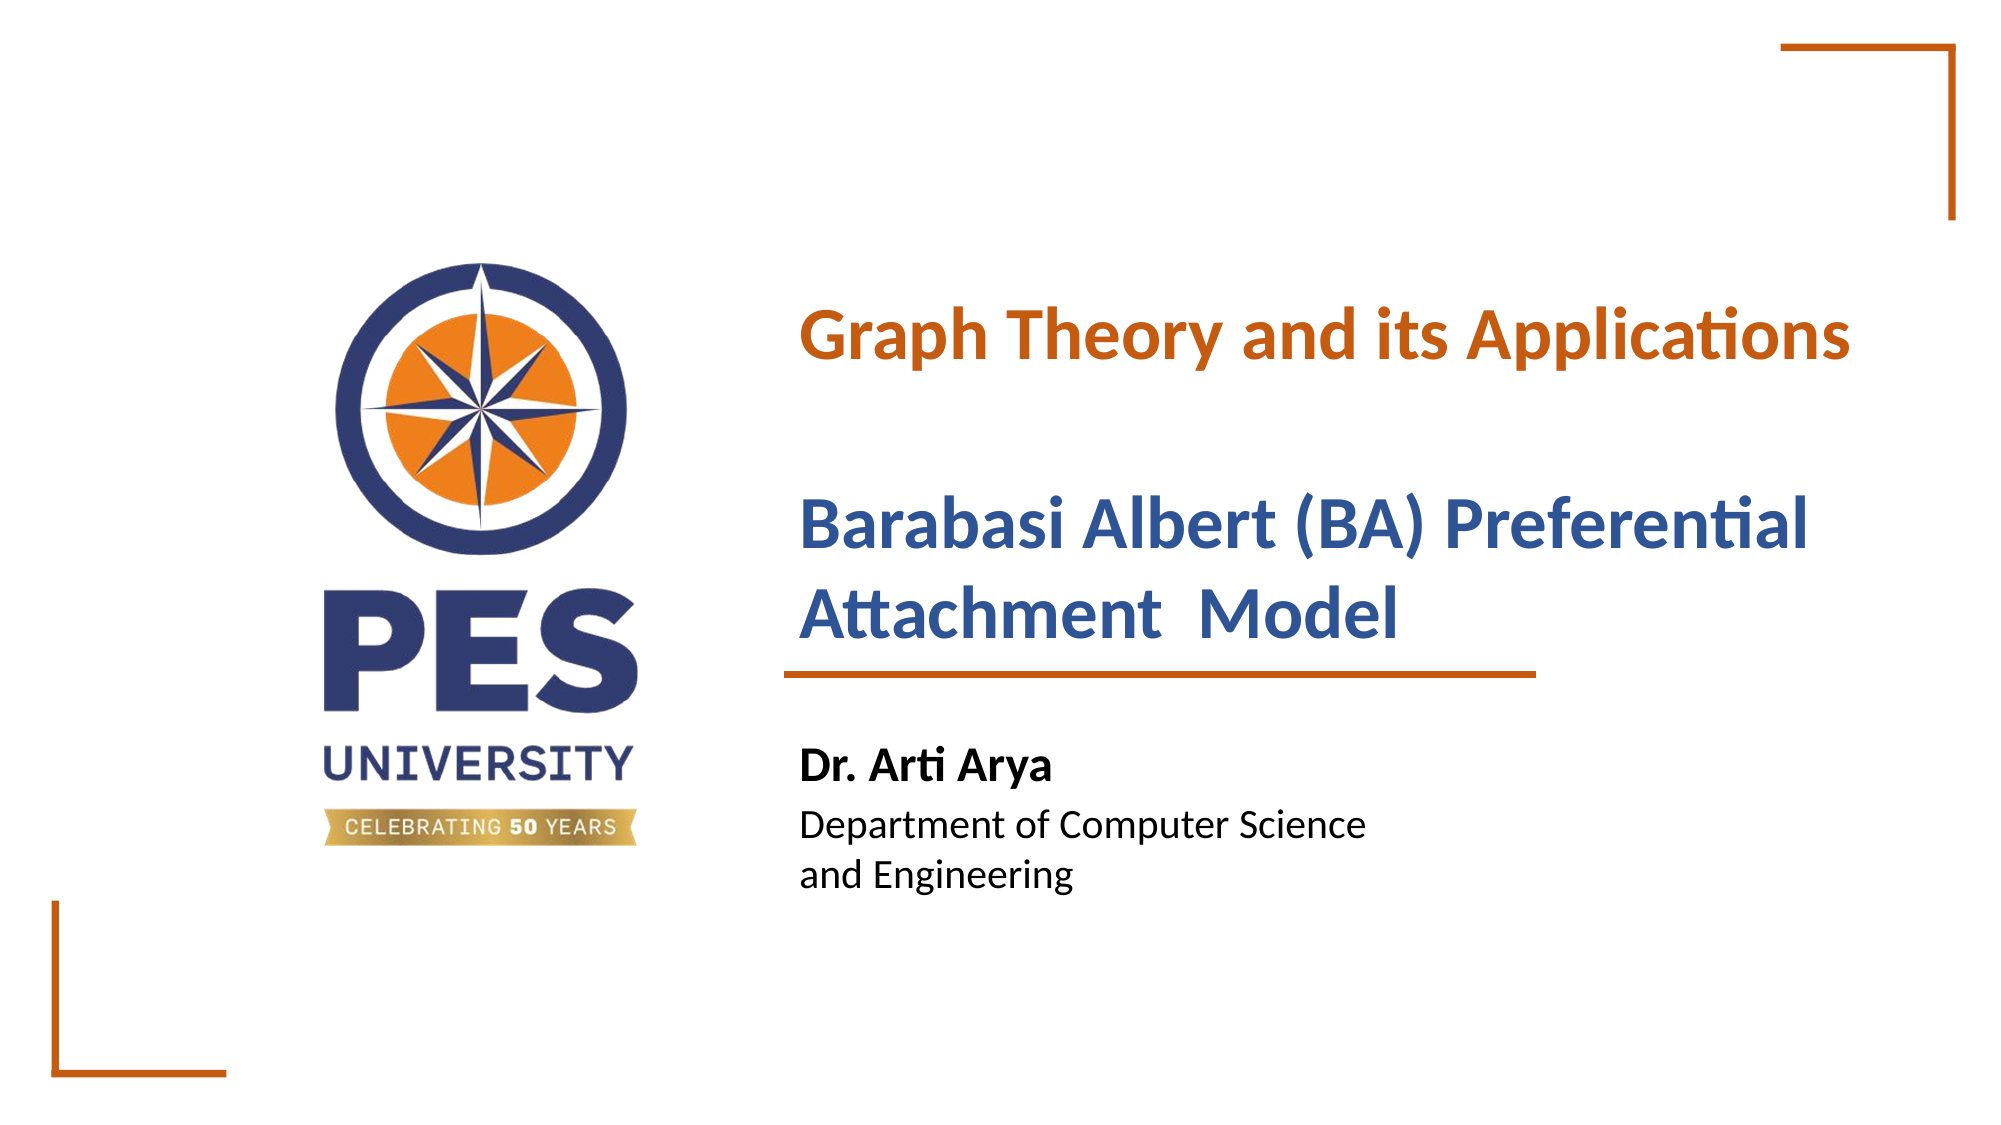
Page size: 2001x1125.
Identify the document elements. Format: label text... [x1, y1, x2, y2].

text_box Barabasi Albert (BA) Preferential Attachment Model [784, 466, 2000, 662]
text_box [1780, 43, 1956, 221]
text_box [51, 900, 227, 1078]
text_box Dr. Arti Arya [784, 724, 2000, 789]
text_box Department of Computer Science and Engineering [784, 789, 2000, 905]
picture [323, 263, 638, 847]
text_box Graph Theory and its Applications [784, 276, 2000, 382]
